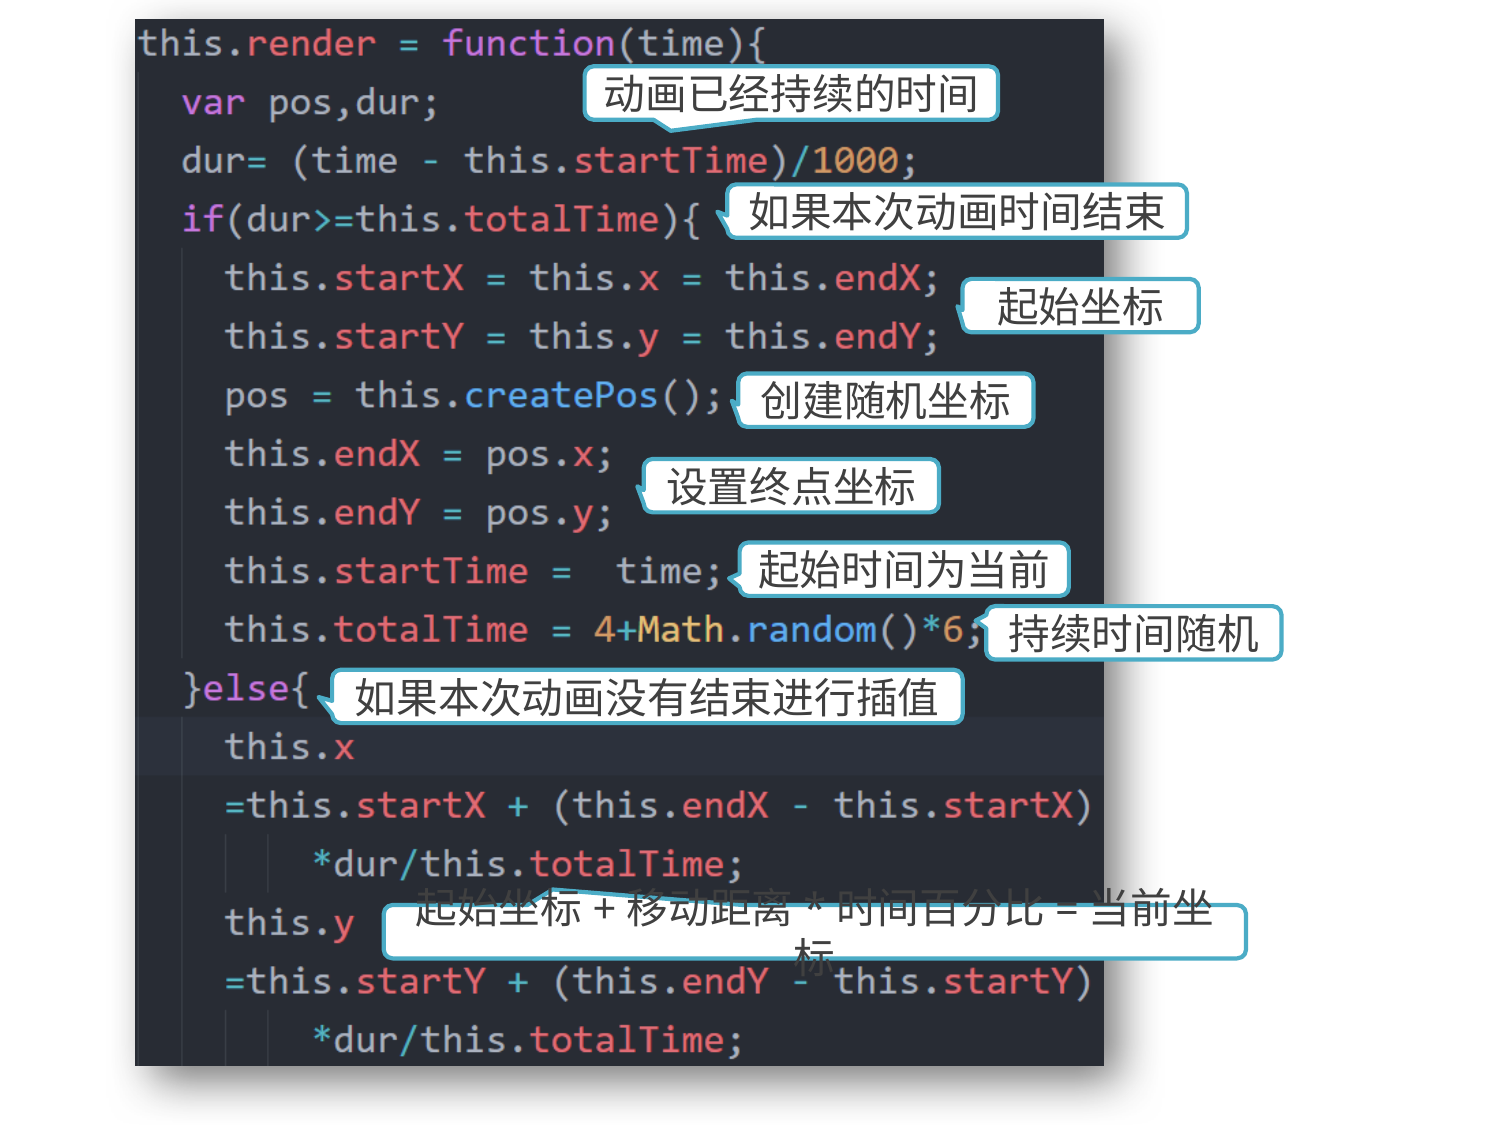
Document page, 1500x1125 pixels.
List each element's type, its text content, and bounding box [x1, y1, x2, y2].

text_box 持续时间随机 [1108, 604, 1284, 662]
text_box 起始坐标+移动距离*时间百分比=当前坐标 [1108, 902, 1249, 961]
picture [135, 18, 1104, 1067]
text_box 如果本次动画时间结束 [1108, 182, 1190, 240]
text_box 起始坐标 [1108, 276, 1201, 335]
